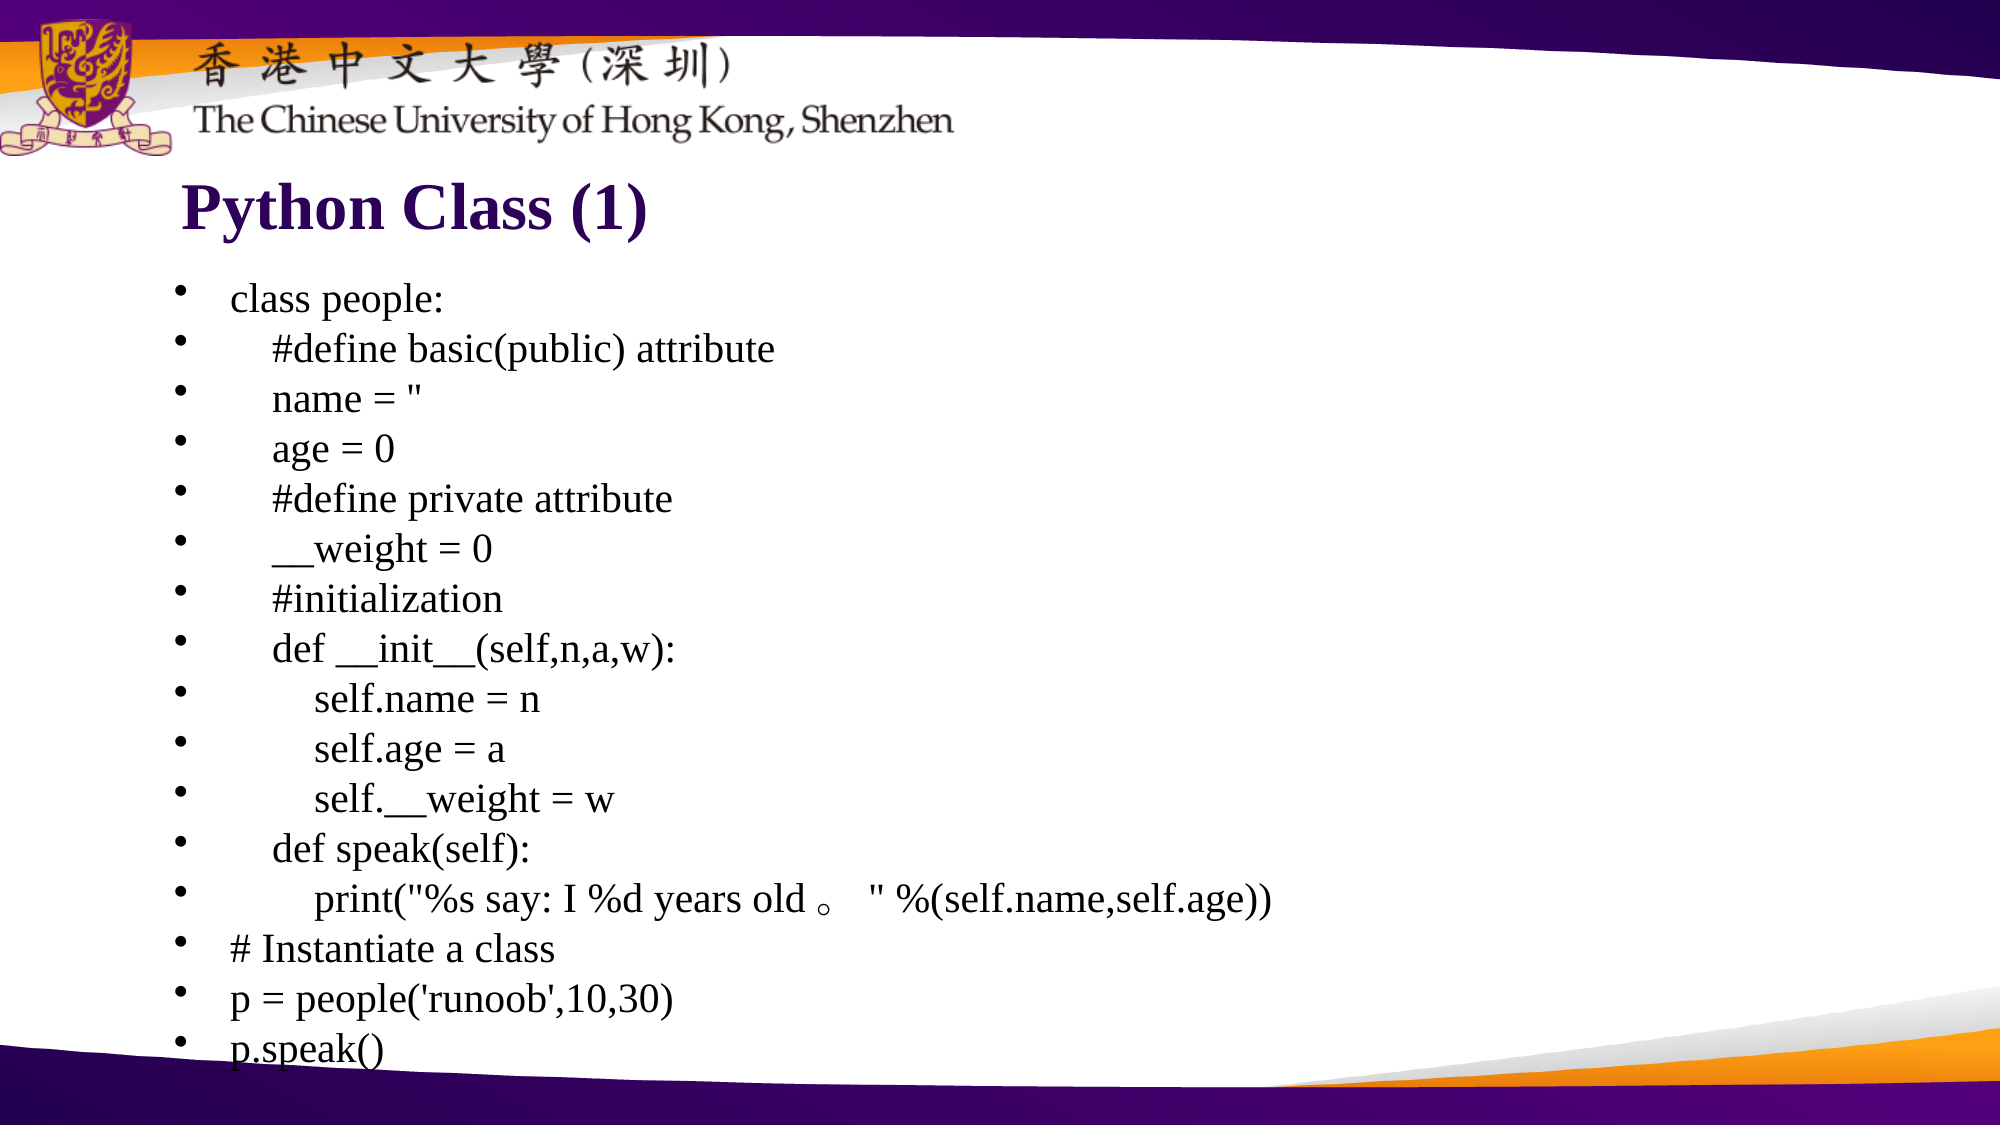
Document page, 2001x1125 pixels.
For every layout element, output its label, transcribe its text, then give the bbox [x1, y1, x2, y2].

text_box Python Class (1) [166, 142, 1946, 263]
picture [0, 0, 2000, 1125]
text_box class people: #define basic(public) attribute name = '' age = 0 #define private attribute __weight = 0 #initialization def __init__(self,n,a,w): self.name = n self.age = a self.__weight = w def speak(self): print("%s say: I %d years old。" %(self.name,self.age)) # Instantiate a class p = people('runoob',10,30) p.speak() [159, 263, 1947, 1060]
